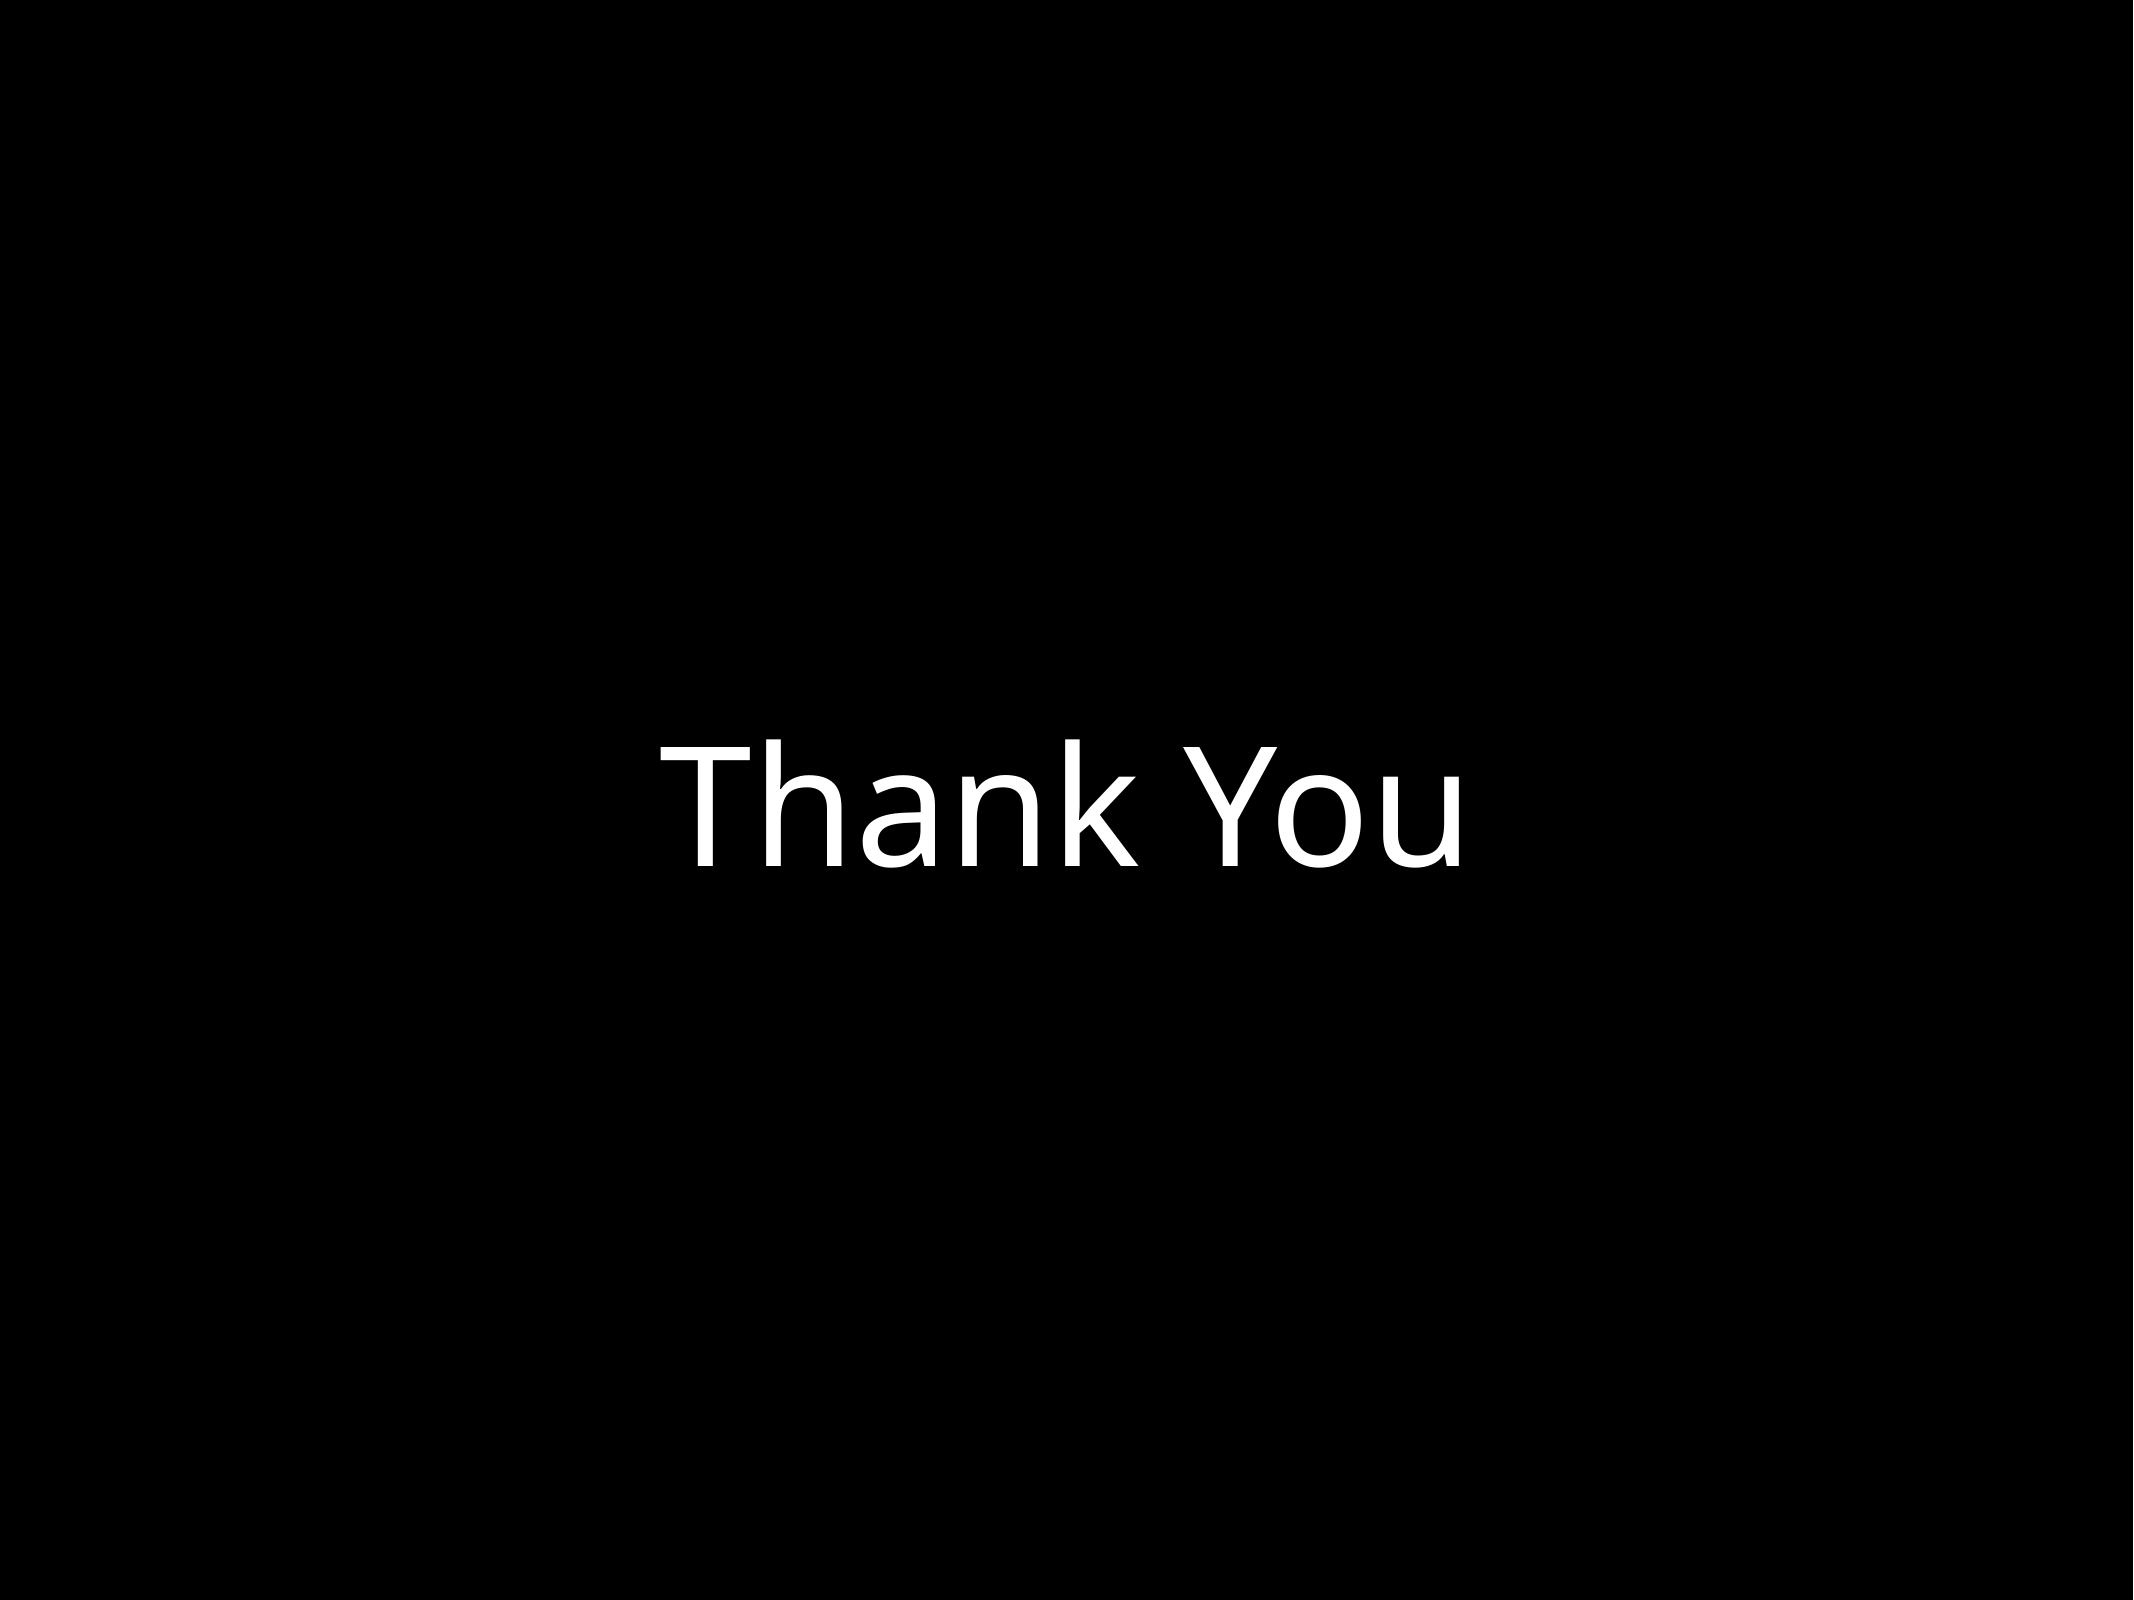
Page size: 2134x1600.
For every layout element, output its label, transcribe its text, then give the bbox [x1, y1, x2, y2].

title Thank You [207, 528, 1926, 1072]
